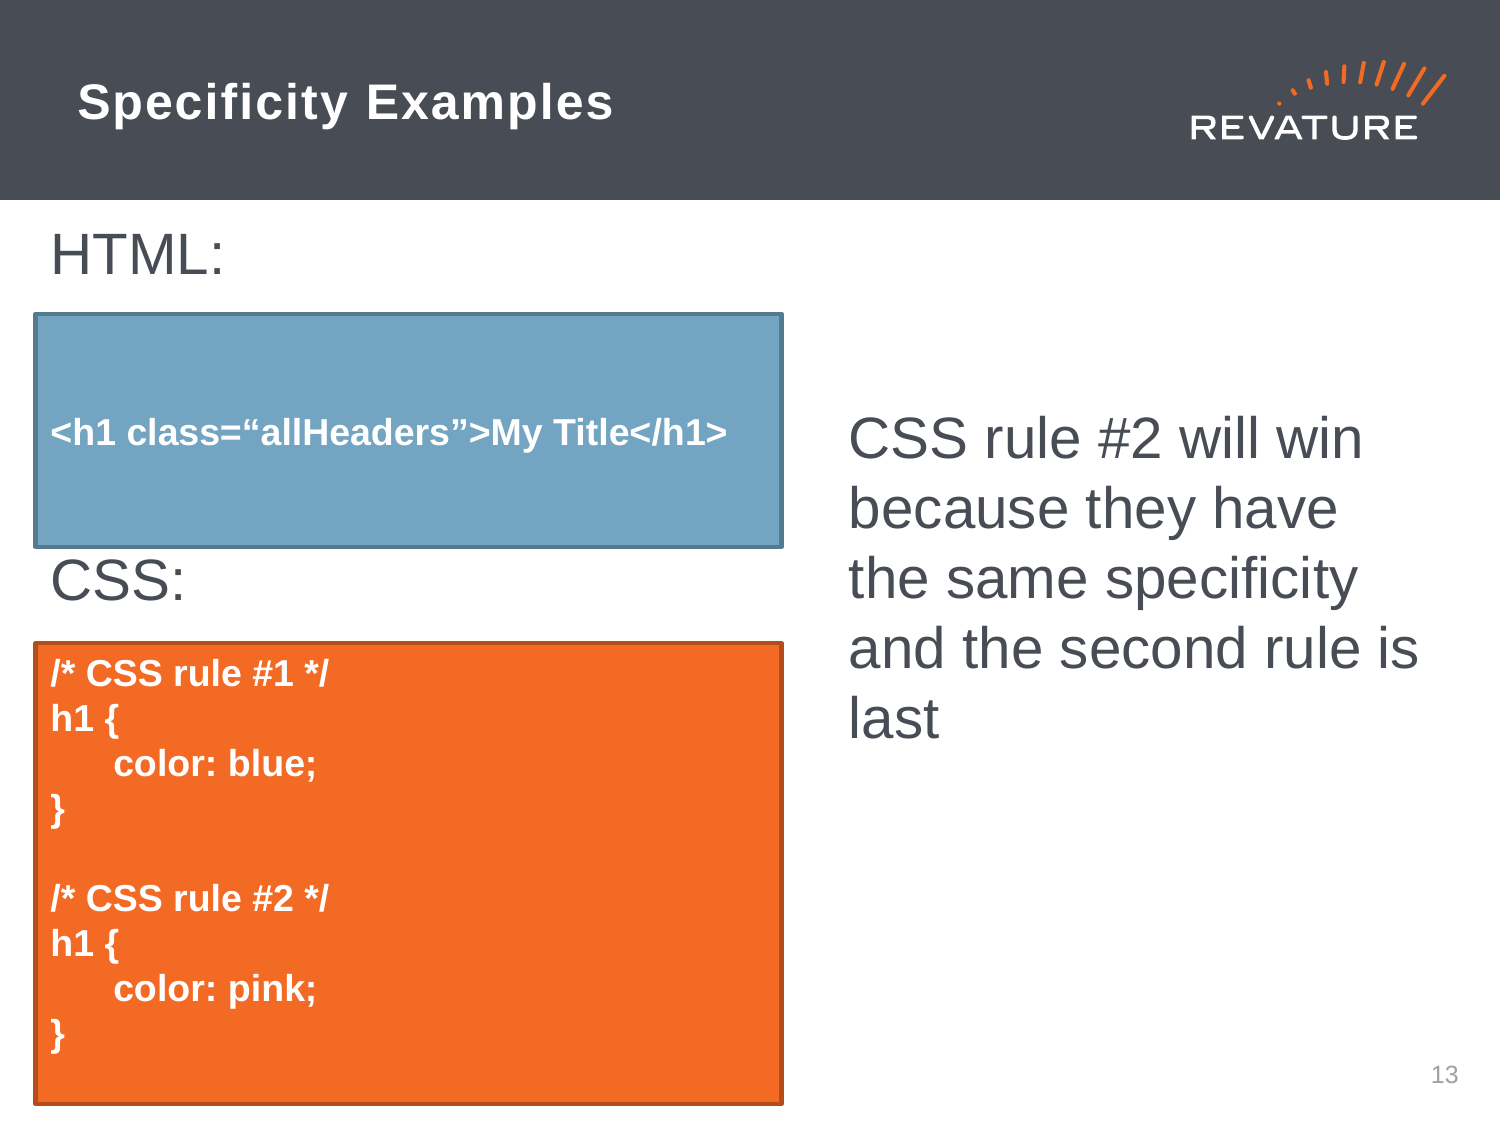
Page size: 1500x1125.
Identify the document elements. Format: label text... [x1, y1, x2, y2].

text_box CSS rule #2 will win because they have the same specificity and the second rule is last [1368, 392, 1441, 935]
text_box HTML: CSS: [35, 208, 1368, 1093]
text_box /* CSS rule #1 */ h1 { color: blue; } /* CSS rule #2 */ h1 { color: pink; } [33, 641, 784, 1106]
title Specificity Examples [62, 0, 1084, 200]
slide_number 12 [1332, 1043, 1474, 1104]
